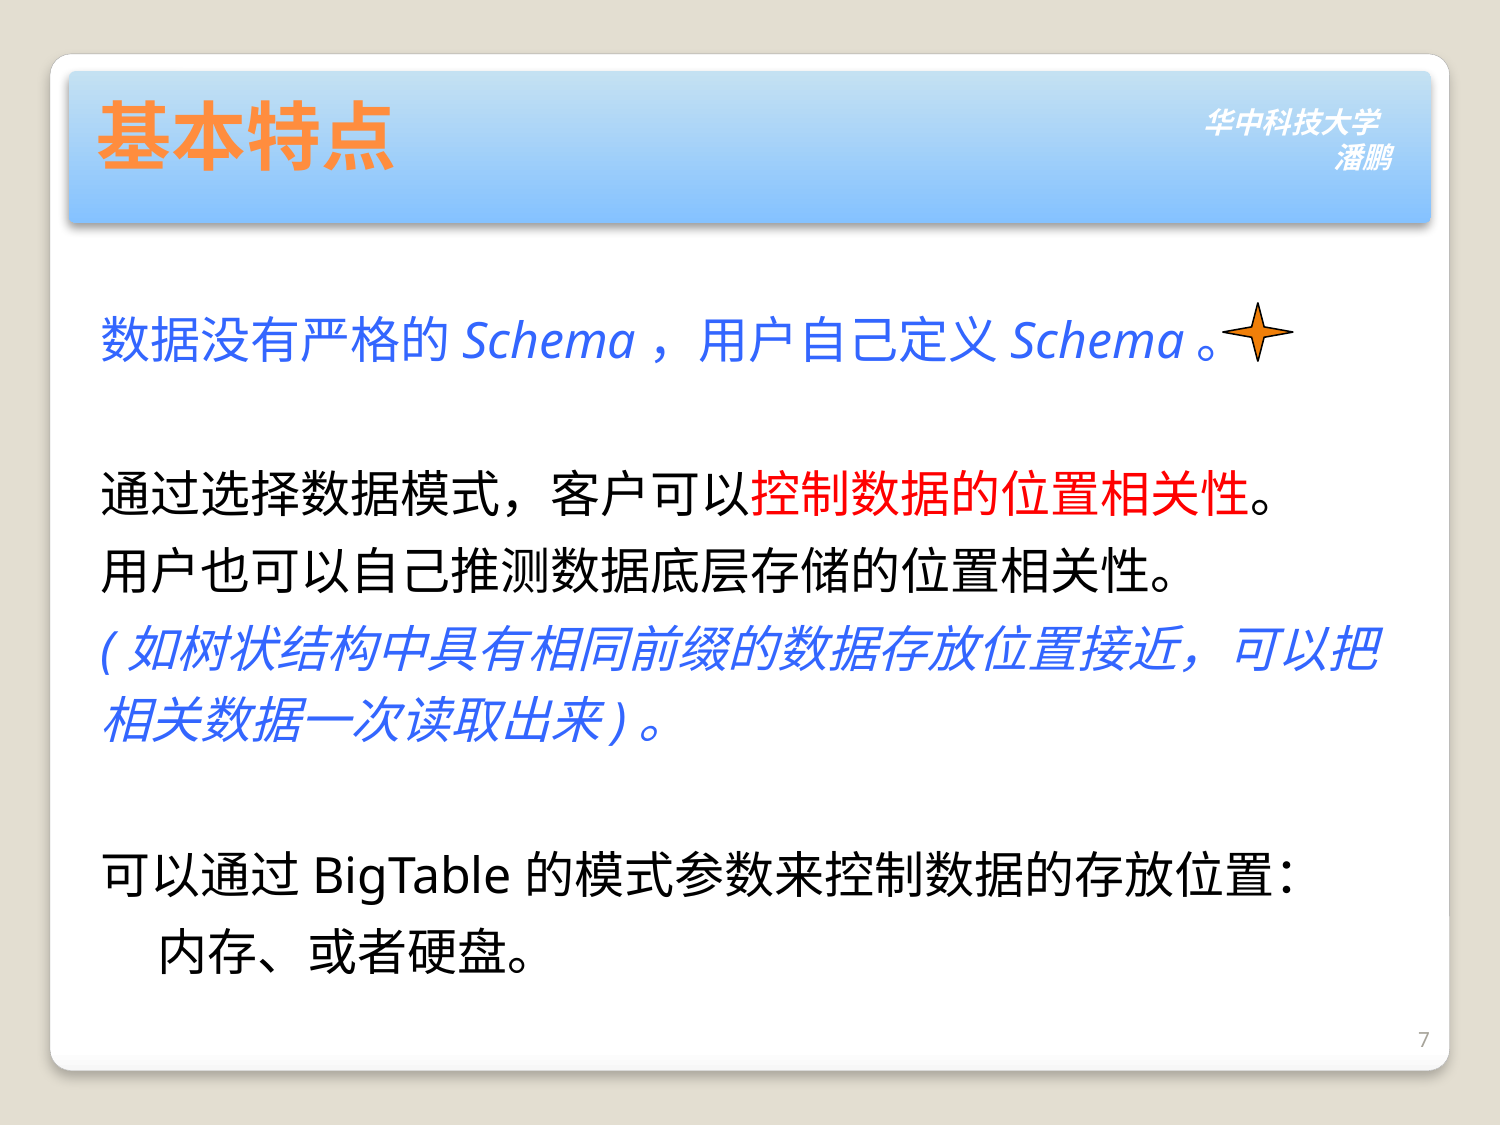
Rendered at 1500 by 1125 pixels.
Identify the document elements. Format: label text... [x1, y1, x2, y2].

list 数据没有严格的Schema，用户自己定义Schema。 通过选择数据模式，客户可以控制数据的位置相关性。 用户也可以自己推测数据底层存储的位置相关性。 (如树状结构中具有相同前缀的数据存放位置接近，可以把相关数据一次读取出来)。 可以通过BigTable的模式参数来控制数据的存放位置： 内存、或者硬盘。 [70, 281, 1442, 1044]
slide_number 7 [1369, 1002, 1445, 1063]
title 基本特点 [82, 82, 1425, 188]
text_box [1222, 302, 1294, 362]
